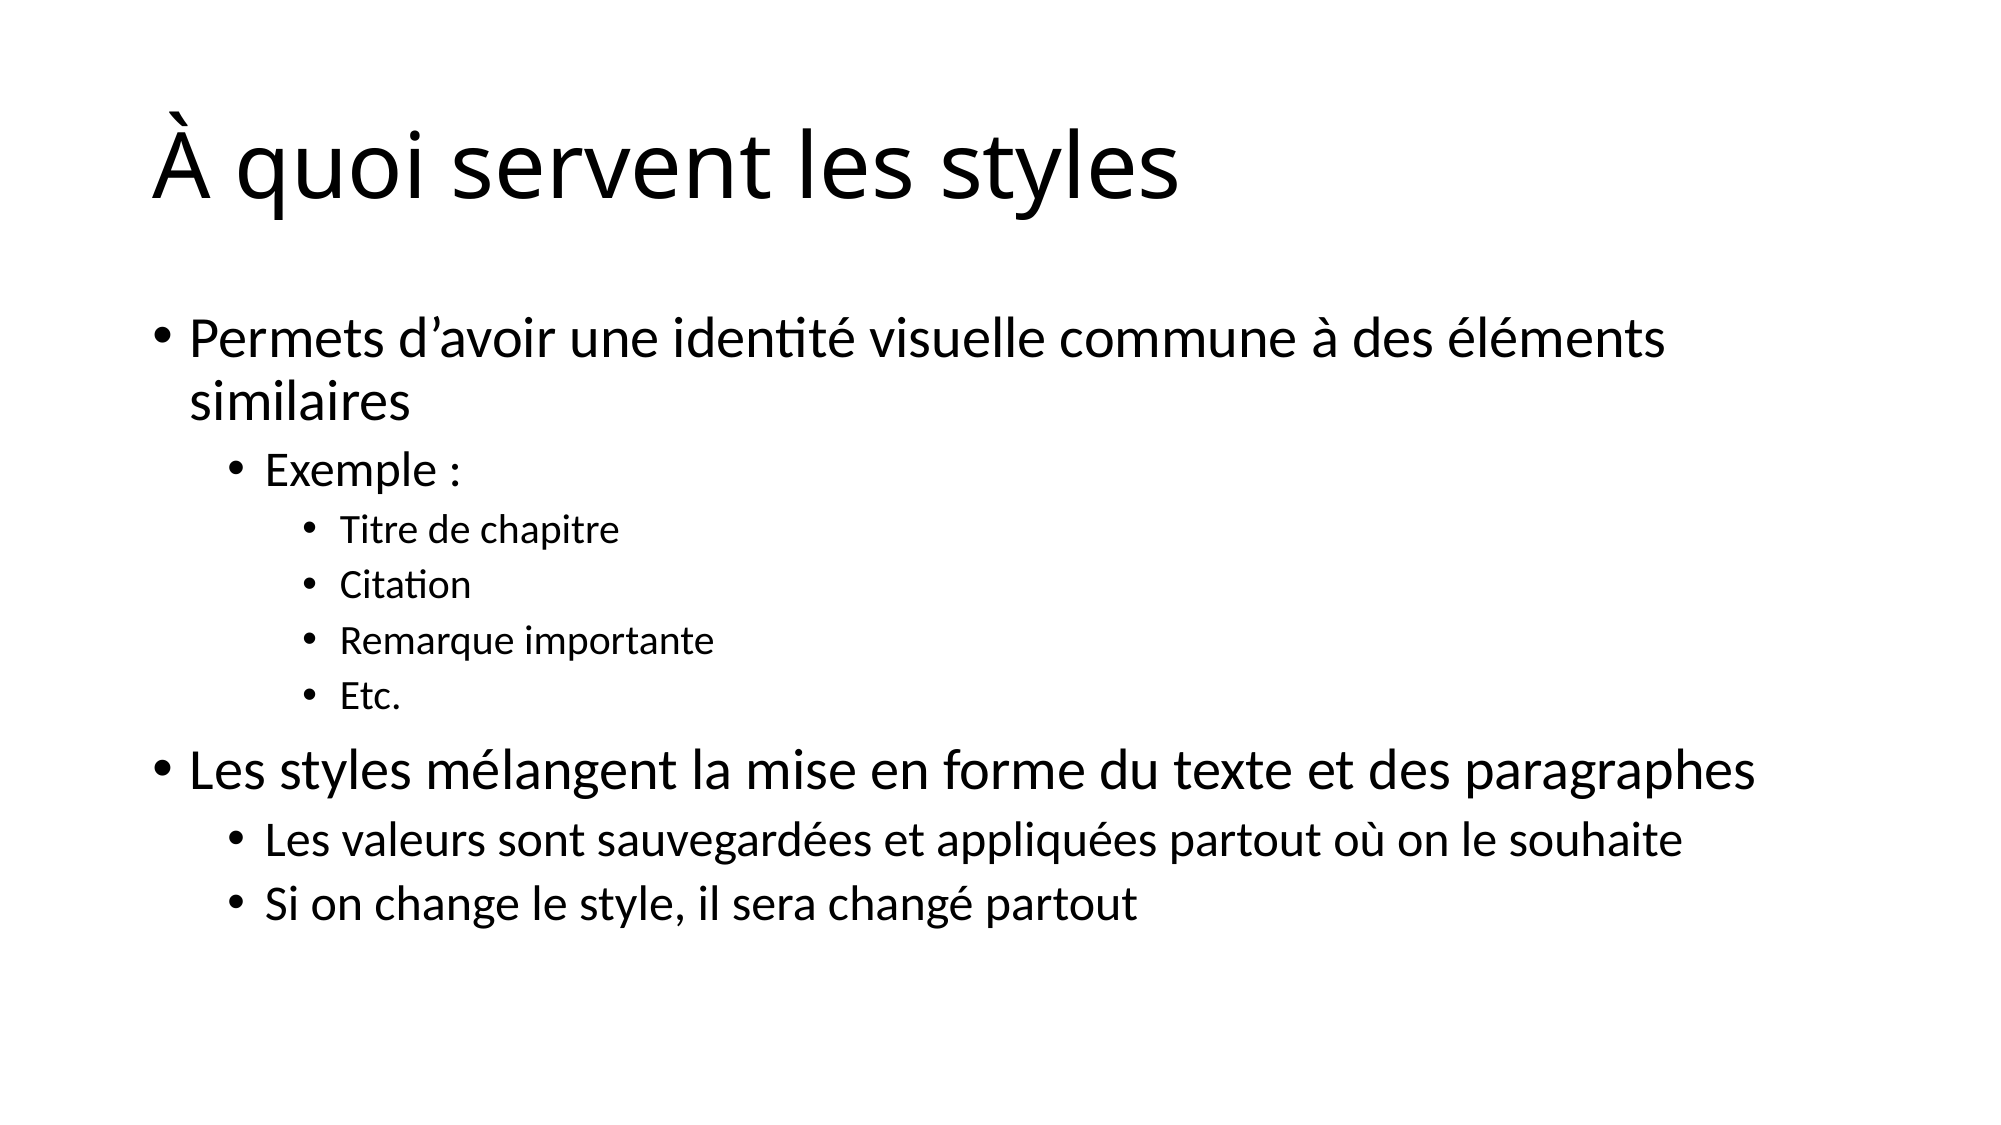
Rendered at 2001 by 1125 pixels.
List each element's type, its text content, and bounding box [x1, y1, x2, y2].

list Permets d’avoir une identité visuelle commune à des éléments similaires Exemple : Titre de chapitre Citation Remarque importante Etc. Les styles mélangent la mise en forme du texte et des paragraphes Les valeurs sont sauvegardées et appliquées partout où on le souhaite Si on change le style, il sera changé partout [137, 299, 1863, 1014]
title À quoi servent les styles [137, 59, 1863, 278]
